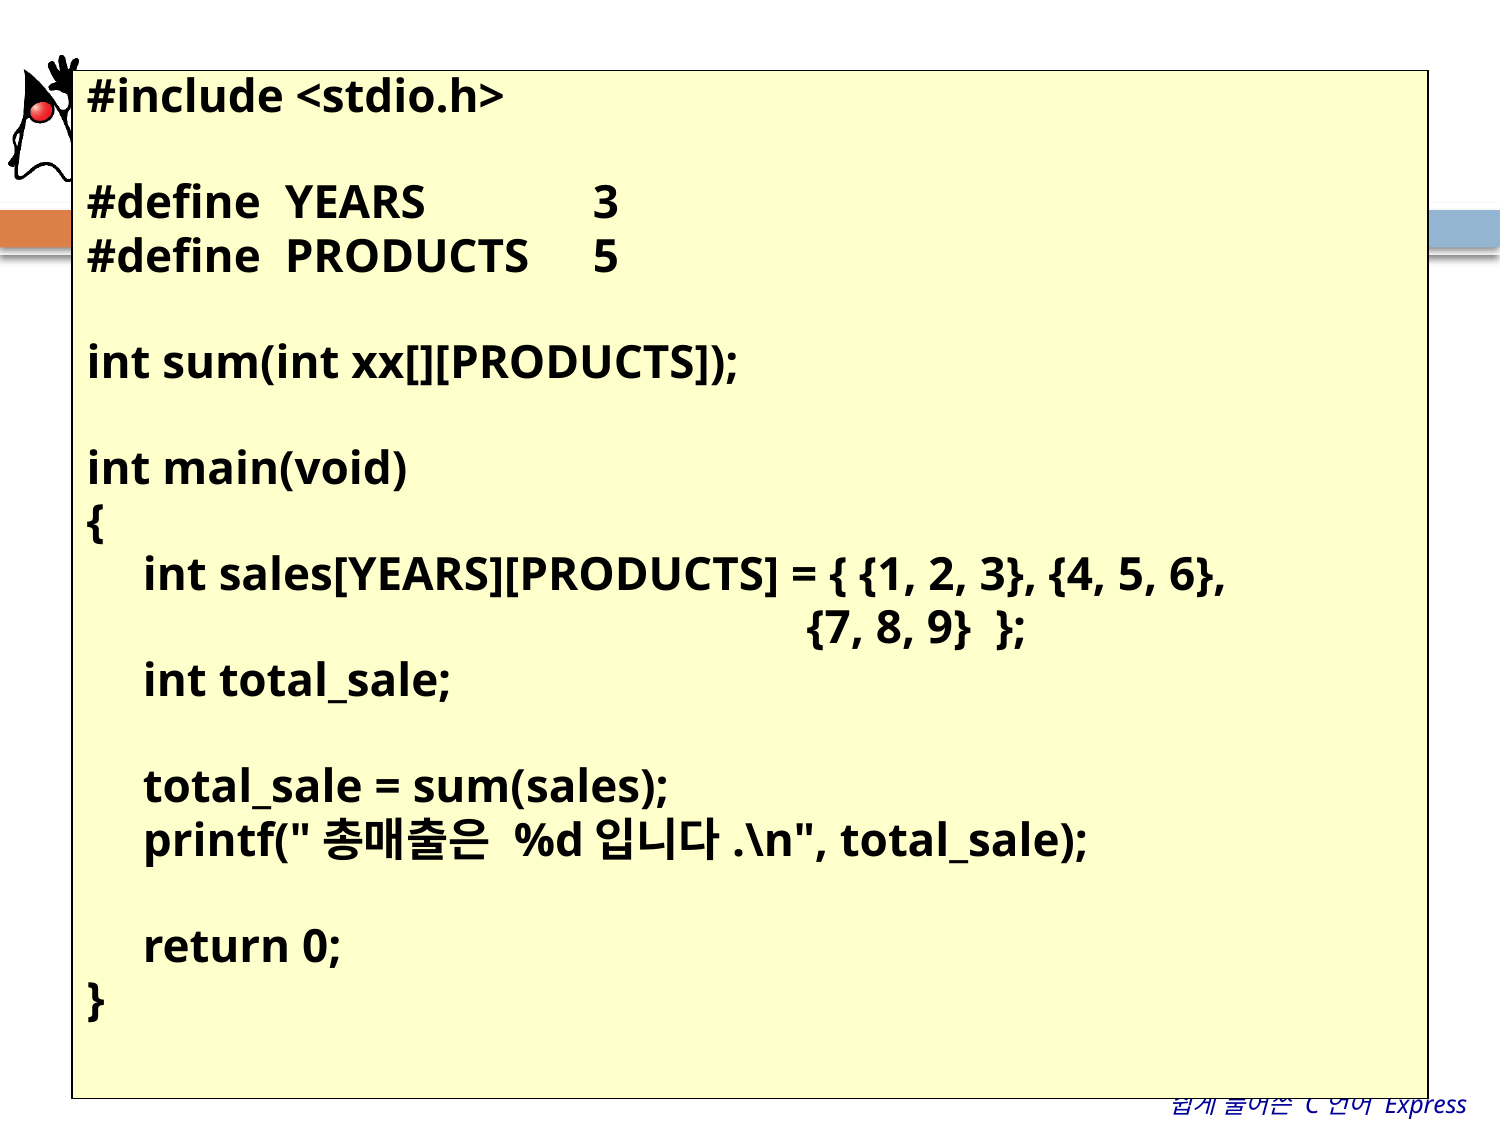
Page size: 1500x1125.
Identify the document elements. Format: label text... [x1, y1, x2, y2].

text_box #include <stdio.h> #define YEARS 3 #define PRODUCTS 5 int sum(int xx[][PRODUCTS]); int main(void) { int sales[YEARS][PRODUCTS] = { {1, 2, 3}, {4, 5, 6}, {7, 8, 9} }; int total_sale; total_sale = sum(sales); printf("총매출은 %d입니다.\n", total_sale); return 0; } [71, 70, 1429, 1099]
title 2차원 배열을 함수로 전달하기 [99, 37, 1438, 200]
picture [8, 55, 79, 182]
